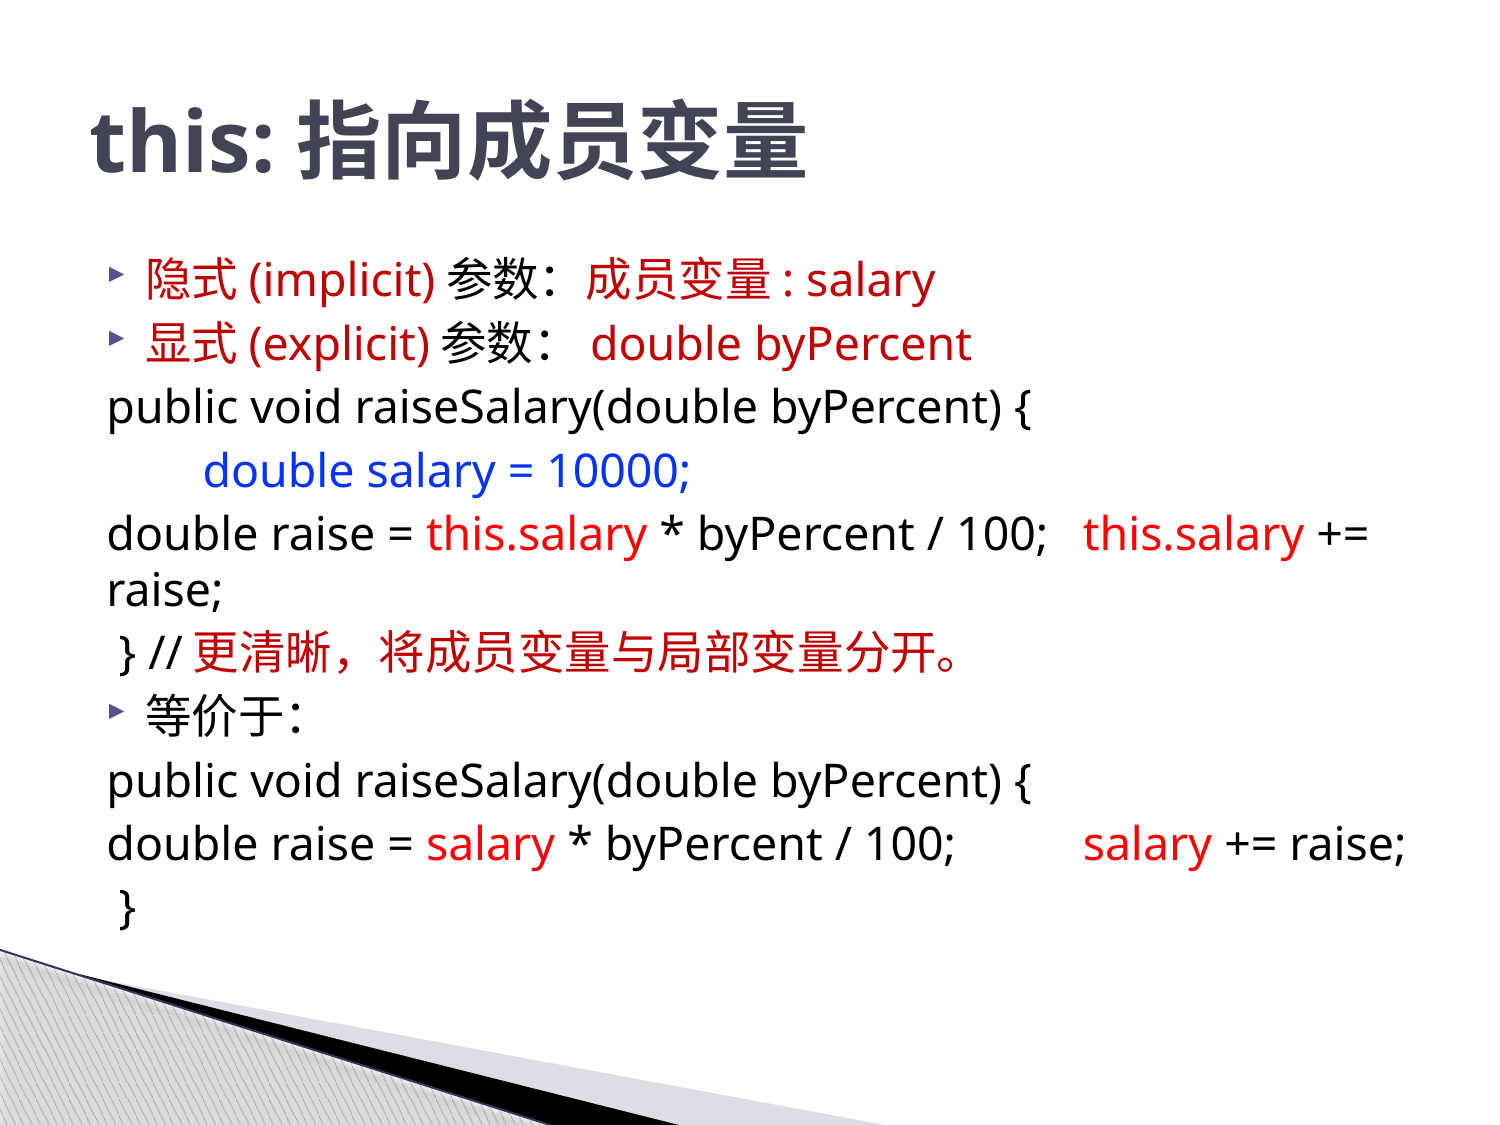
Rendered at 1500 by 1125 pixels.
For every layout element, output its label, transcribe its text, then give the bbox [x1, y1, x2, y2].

title this:指向成员变量 [75, 45, 1425, 233]
list 隐式(implicit)参数：成员变量: salary 显式(explicit)参数：double byPercent public void raiseSalary(double byPercent) { double salary = 10000; double raise = this.salary * byPercent / 100; this.salary += raise; } //更清晰，将成员变量与局部变量分开。 等价于： public void raiseSalary(double byPercent) { double raise = salary * byPercent / 100; salary += raise; } [75, 243, 1425, 986]
